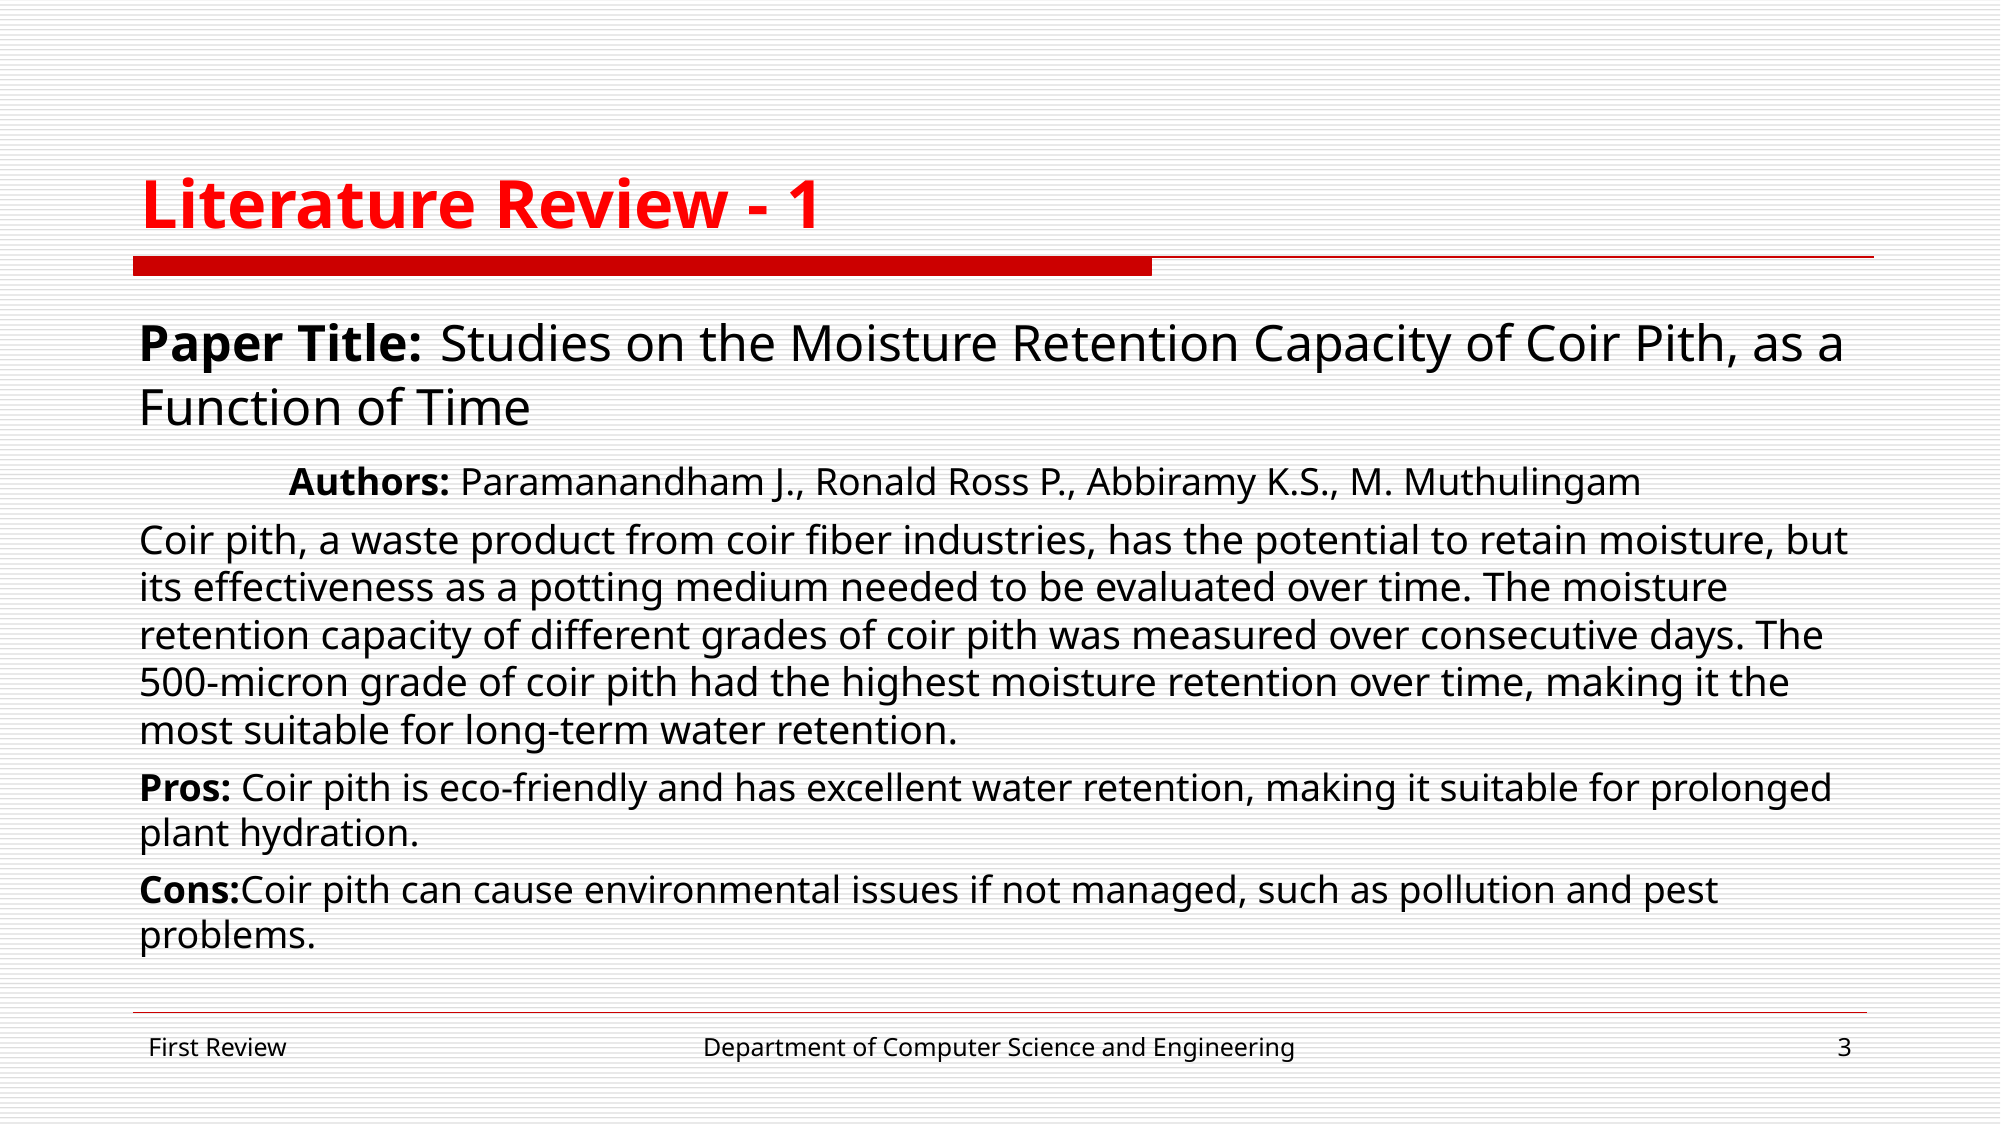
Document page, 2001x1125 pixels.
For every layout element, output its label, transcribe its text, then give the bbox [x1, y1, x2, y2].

picture [0, 0, 2001, 1125]
title Literature Review - 1 [125, 50, 1876, 250]
slide_number First Review [133, 1024, 567, 1103]
list Paper Title: Studies on the Moisture Retention Capacity of Coir Pith, as a Function of Time Authors: Paramanandham J., Ronald Ross P., Abbiramy K.S., M. Muthulingam​ Coir pith, a waste product from coir fiber industries, has the potential to retain moisture, but its effectiveness as a potting medium needed to be evaluated over time. The moisture retention capacity of different grades of coir pith was measured over consecutive days. The 500-micron grade of coir pith had the highest moisture retention over time, making it the most suitable for long-term water retention. Pros: Coir pith is eco-friendly and has excellent water retention, making it suitable for prolonged plant hydration​. Cons:Coir pith can cause environmental issues if not managed, such as pollution and pest problems​. [123, 287, 1874, 988]
slide_number ‹#› [1433, 1024, 1867, 1103]
footer Department of Computer Science and Engineering [683, 1024, 1317, 1103]
